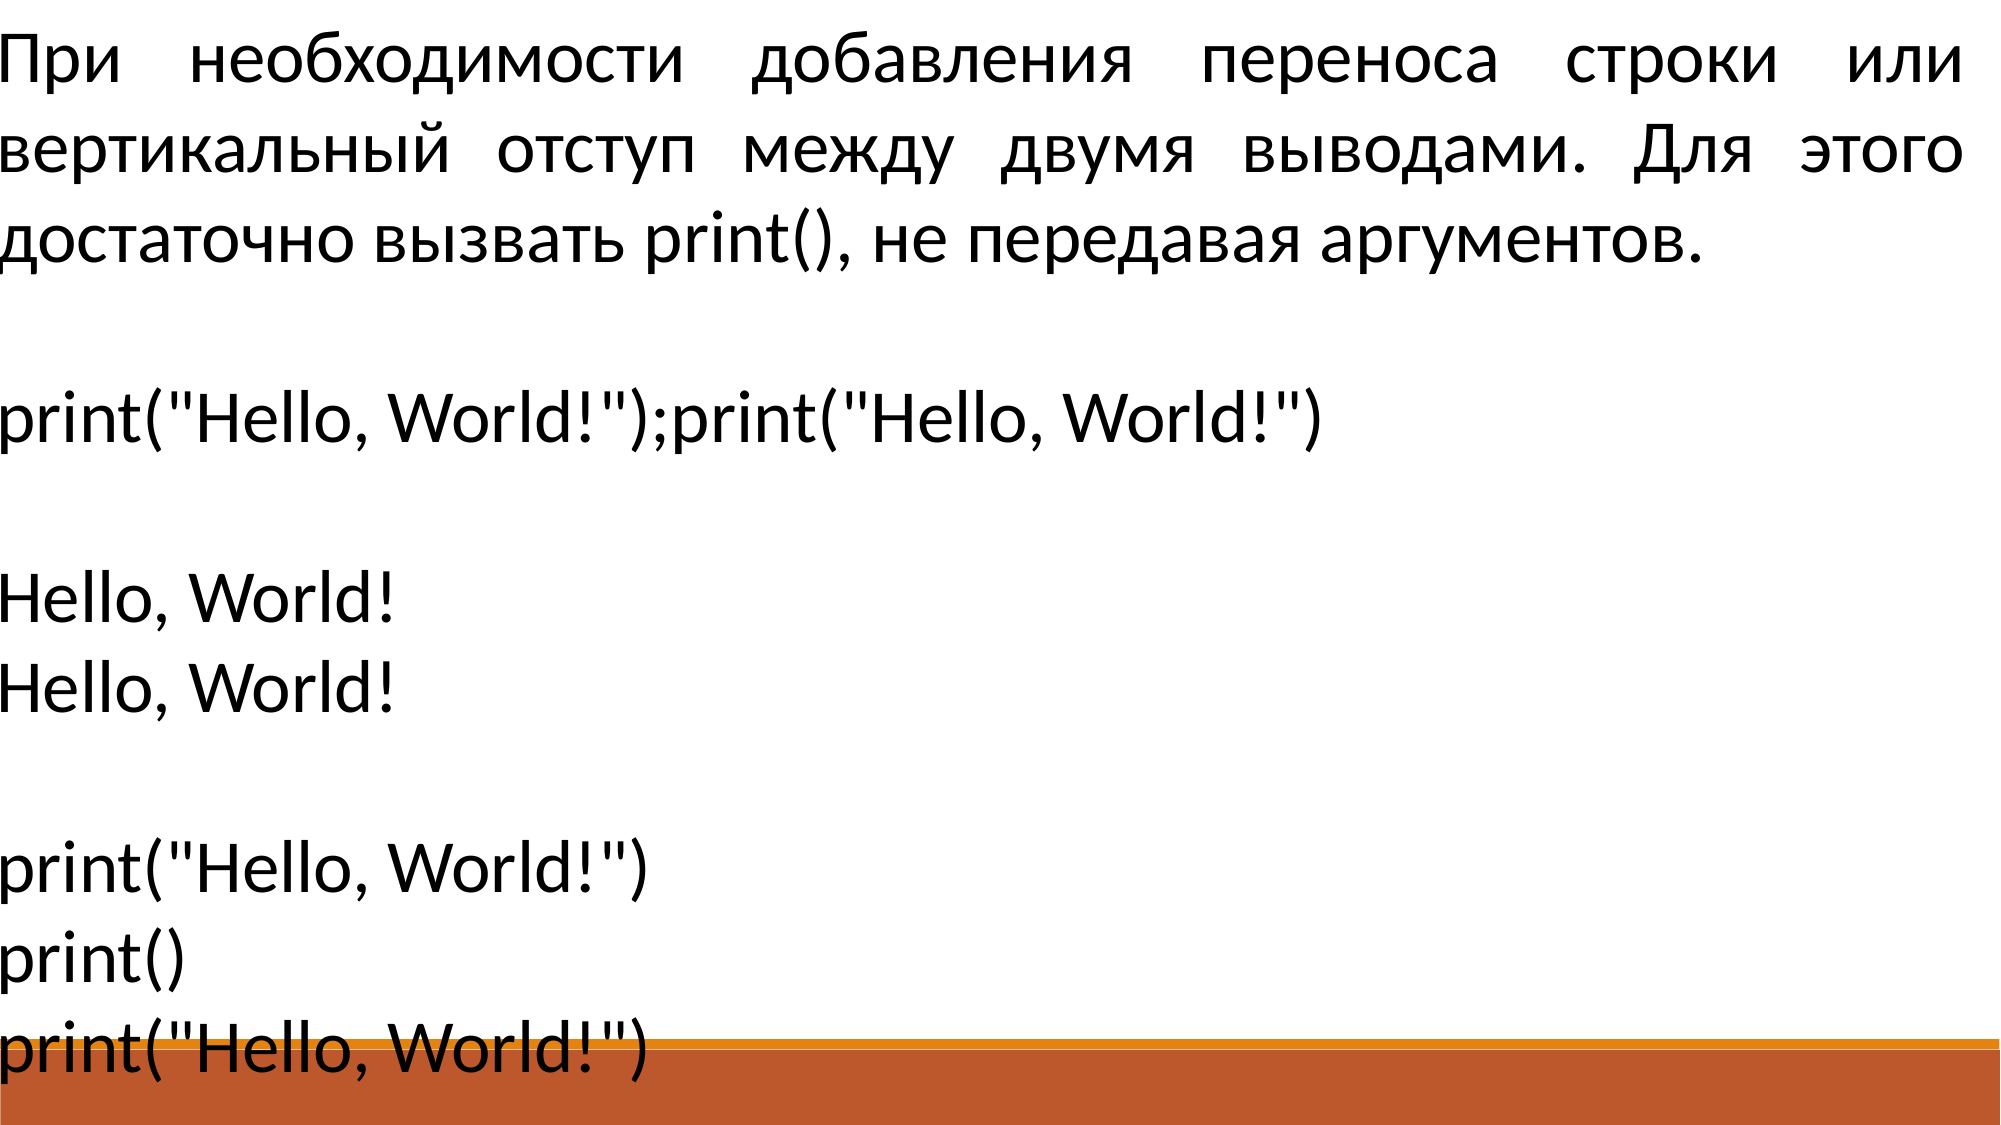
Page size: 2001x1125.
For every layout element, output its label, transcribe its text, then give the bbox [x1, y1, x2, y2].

text_box При необходимости добавления переноса строки или вертикальный отступ между двумя выводами. Для этого достаточно вызвать print(), не передавая аргументов. print("Hello, World!");print("Hello, World!") Hello, World! Hello, World! print("Hello, World!") print() print("Hello, World!") [0, 0, 1982, 1095]
